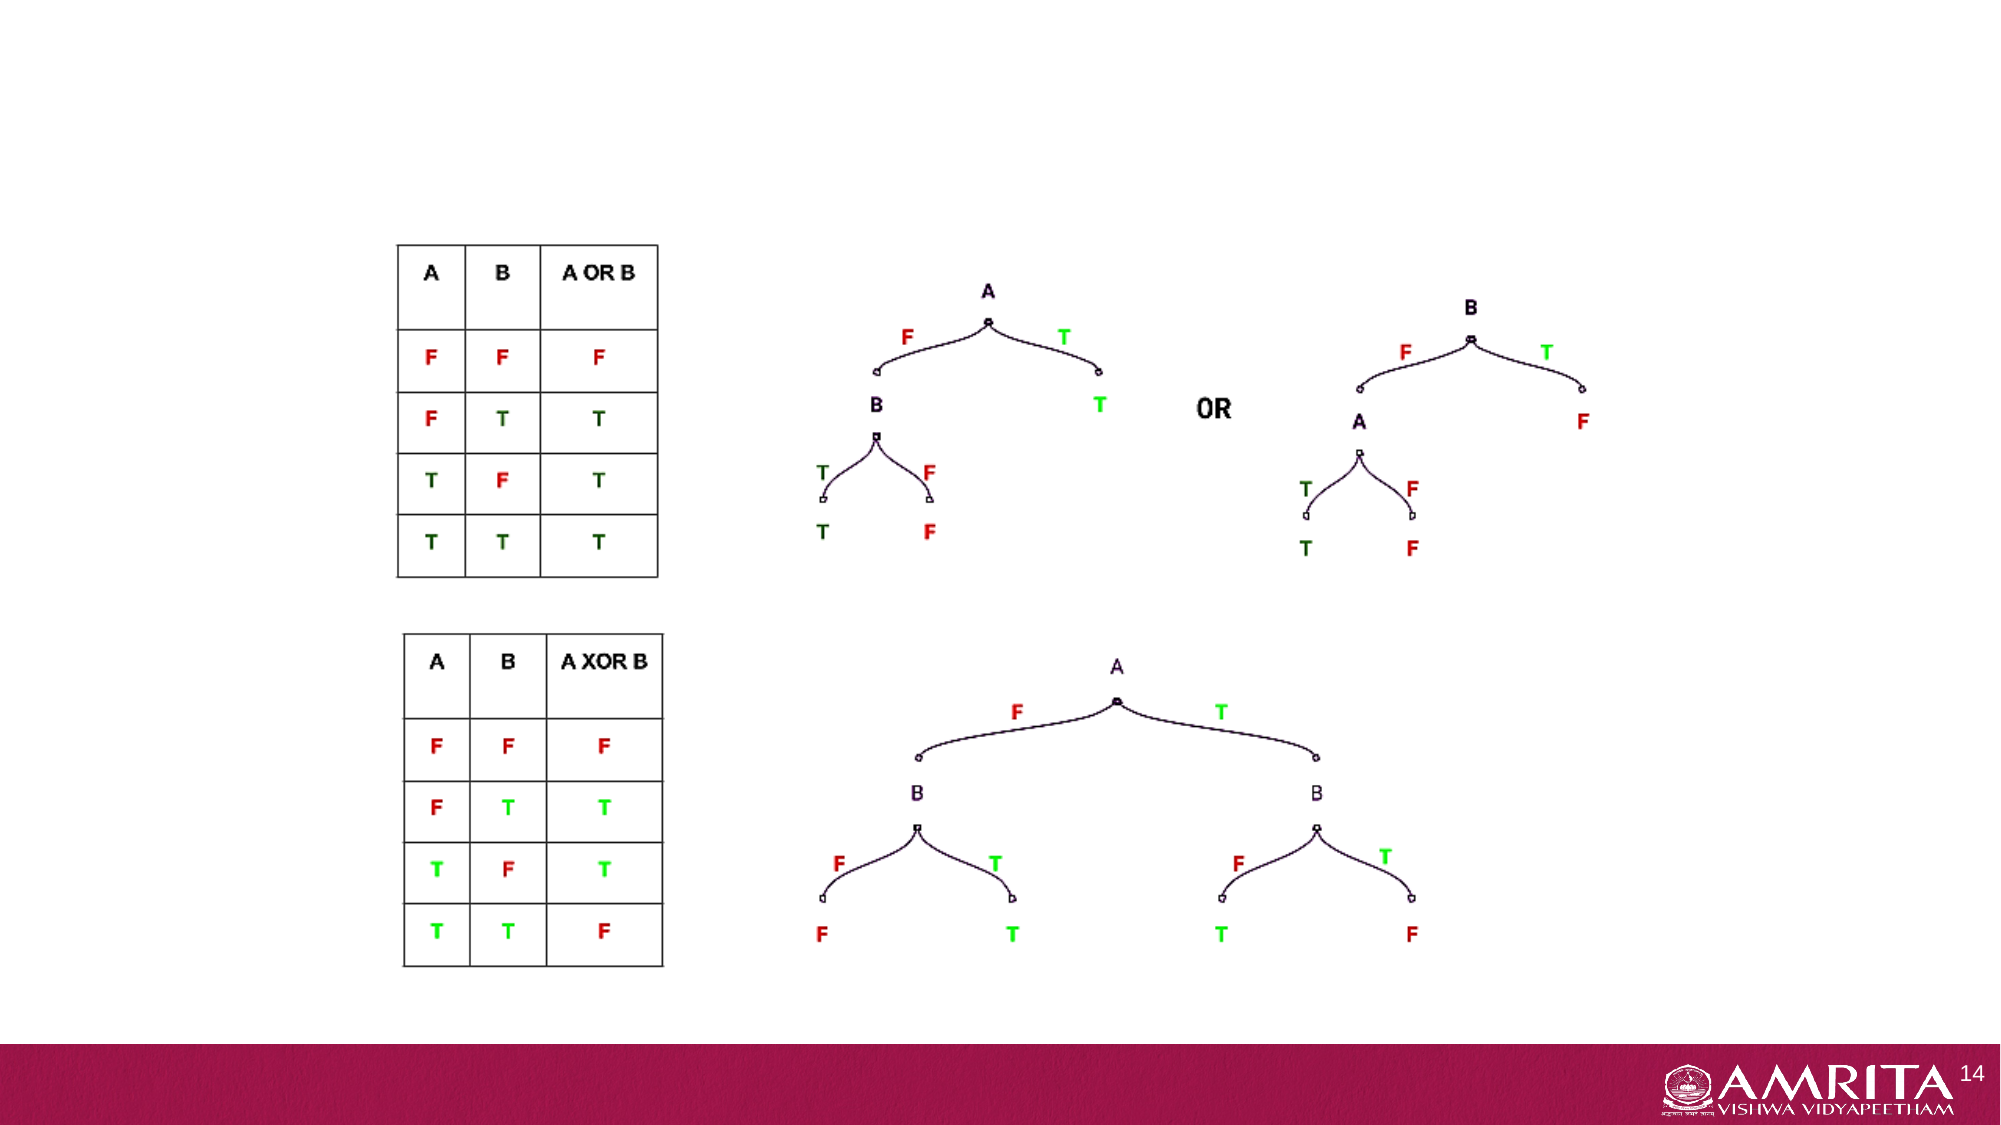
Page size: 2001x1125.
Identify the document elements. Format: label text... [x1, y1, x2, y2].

slide_number 14 [1550, 1042, 2000, 1103]
picture [385, 621, 1433, 994]
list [385, 215, 1599, 608]
picture [0, 1044, 2001, 1125]
